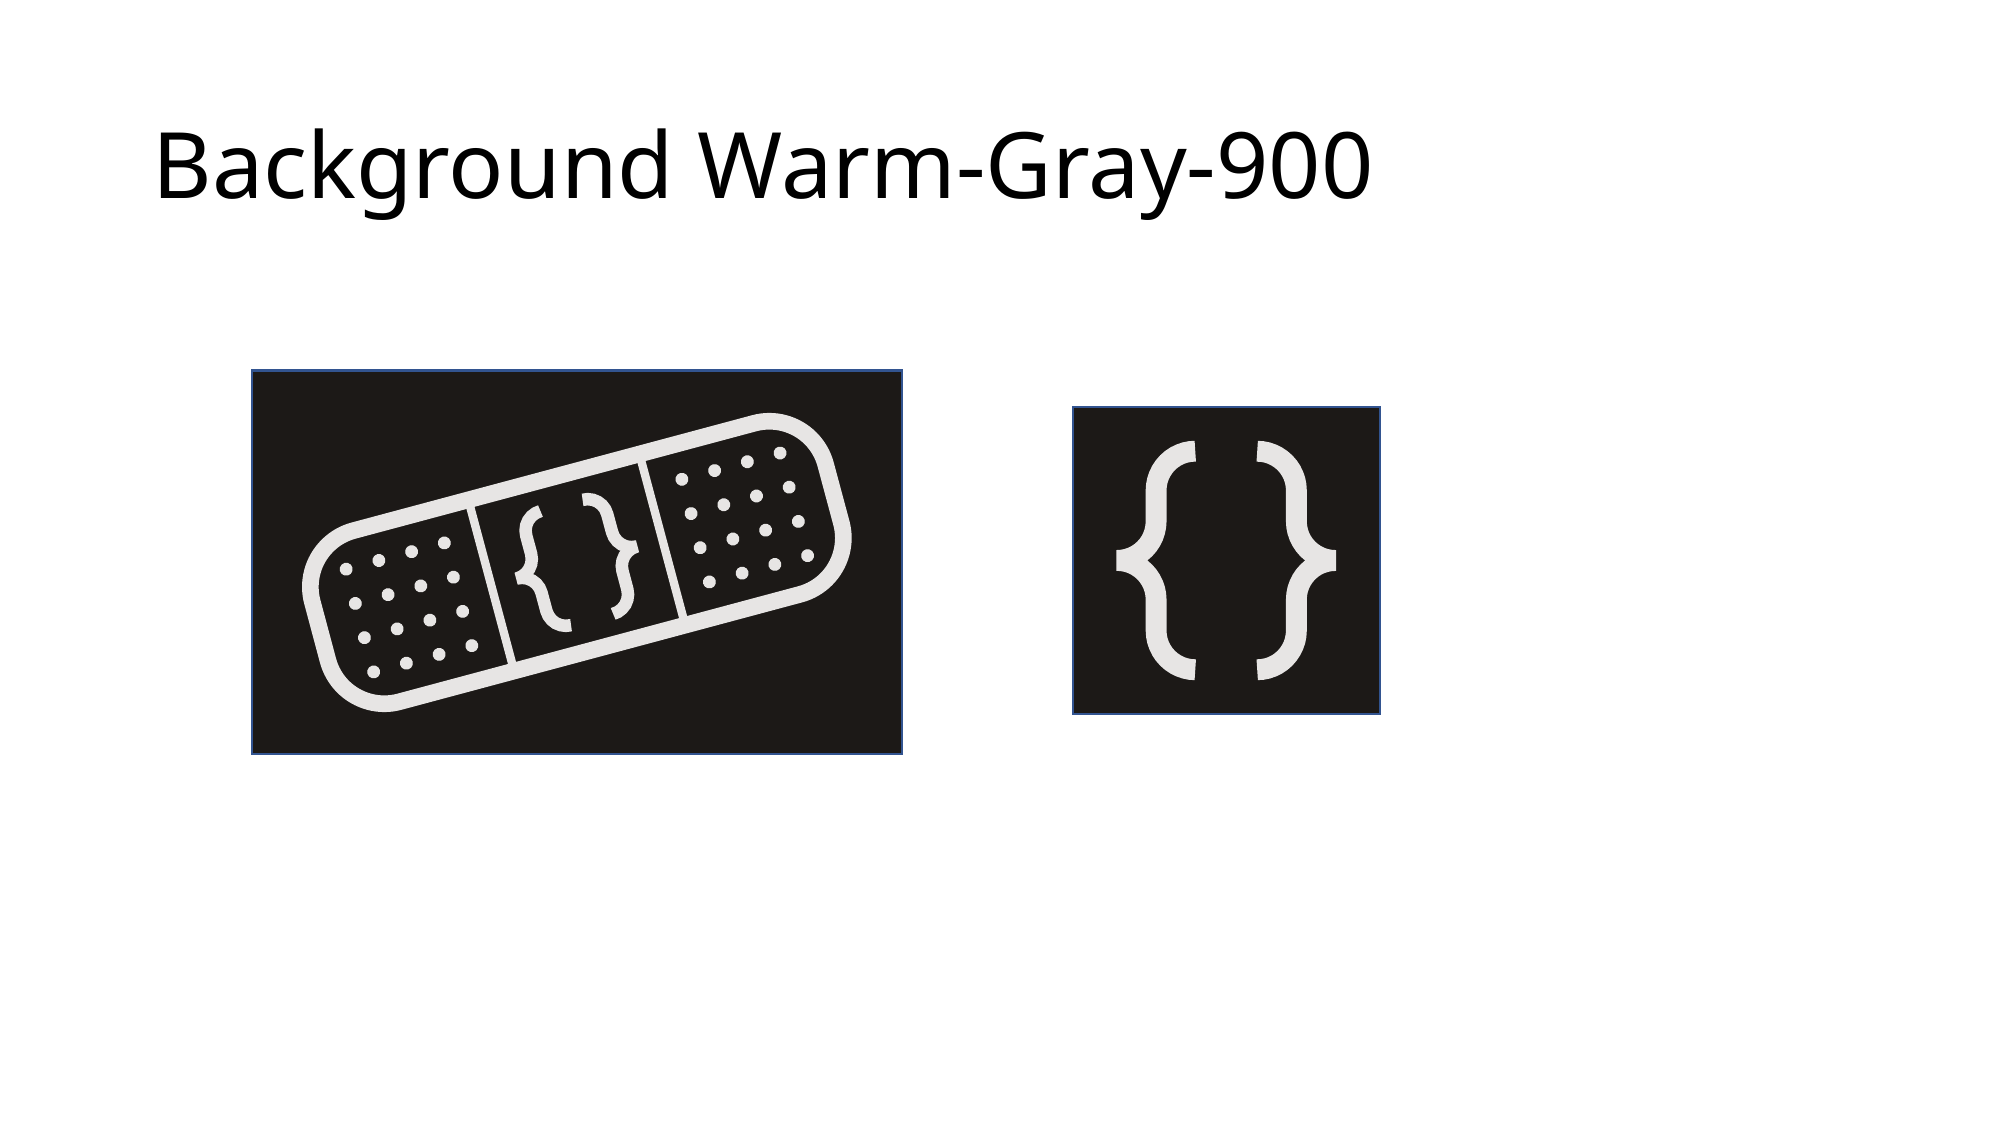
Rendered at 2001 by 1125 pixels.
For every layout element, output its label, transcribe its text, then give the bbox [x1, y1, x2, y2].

title Background Warm-Gray-900 [137, 59, 1863, 278]
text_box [1072, 406, 1380, 715]
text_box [311, 473, 843, 651]
text_box [251, 369, 903, 755]
